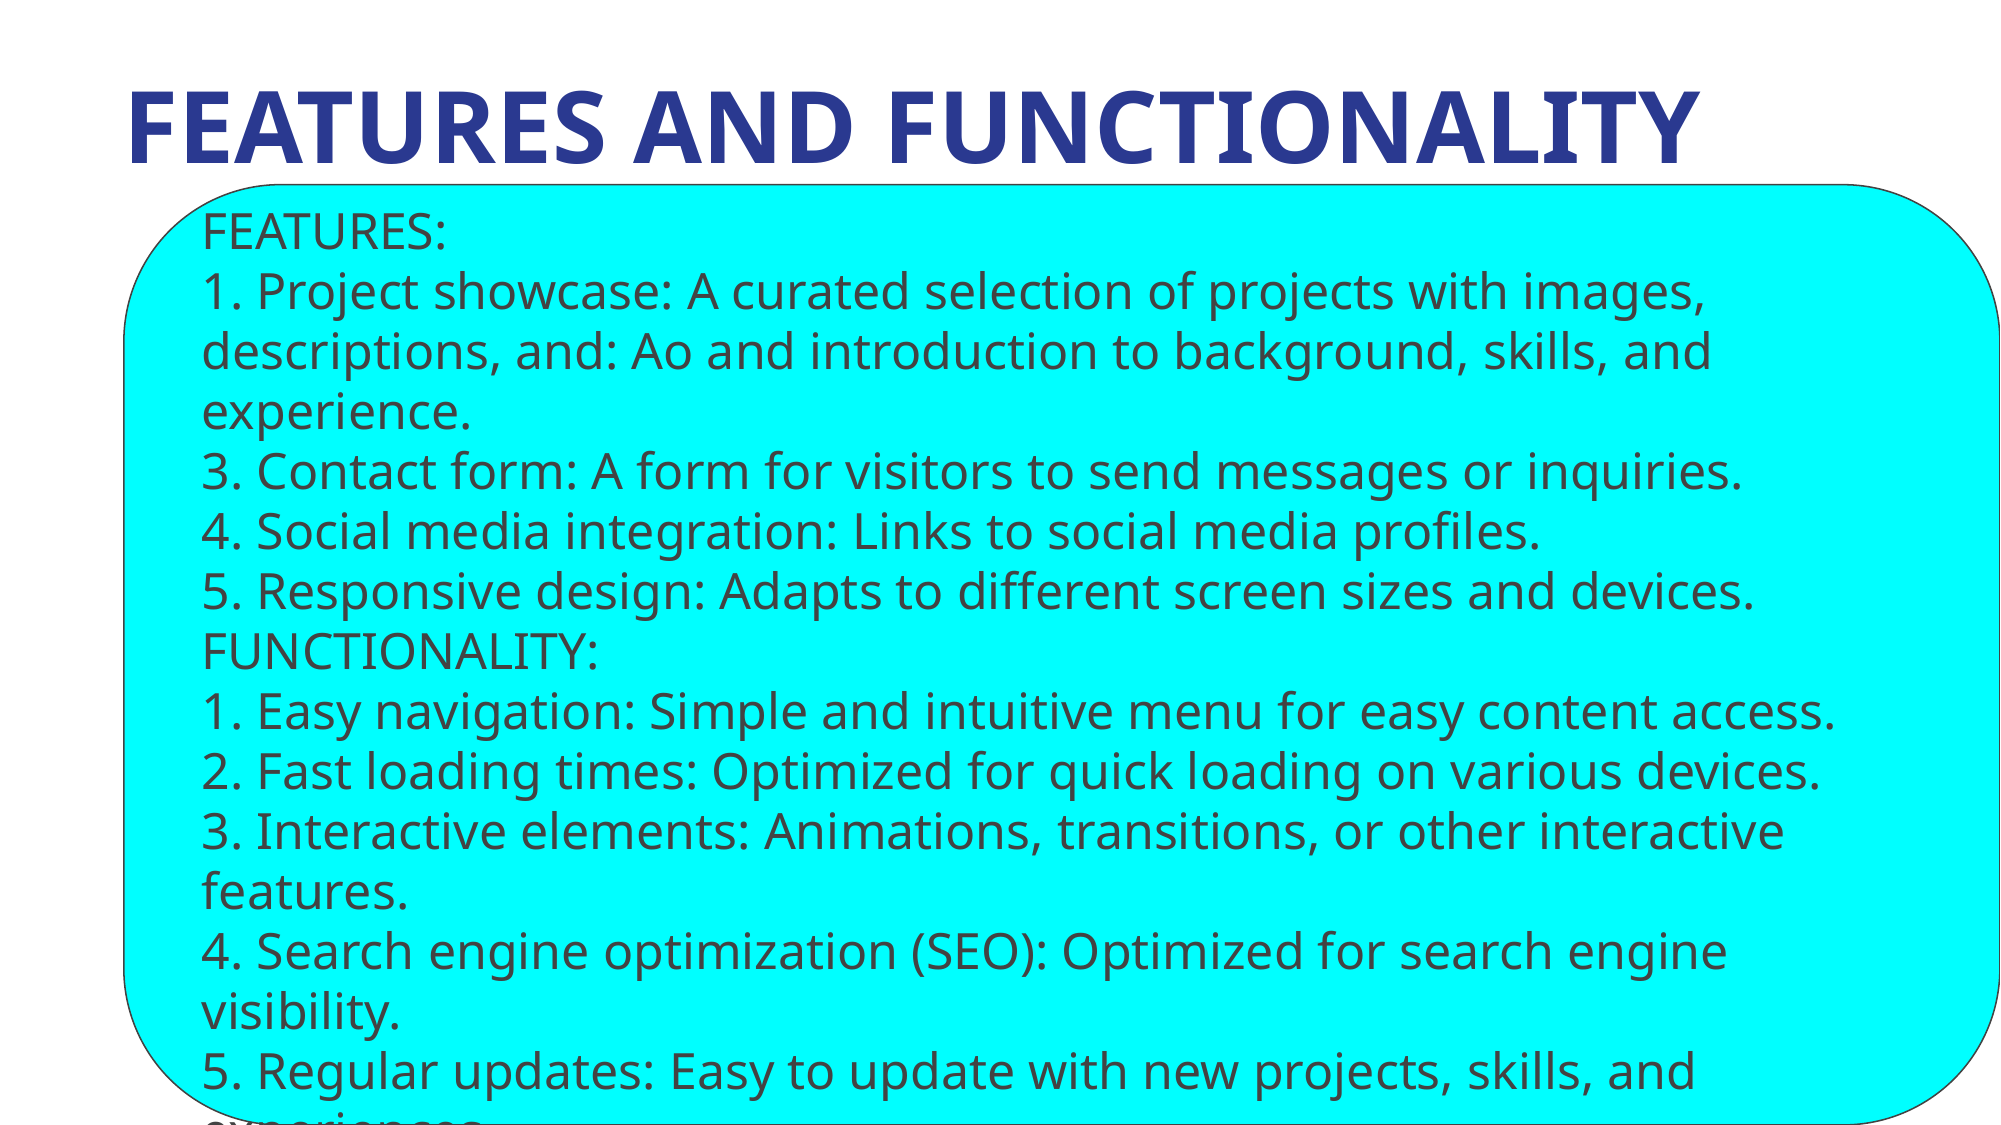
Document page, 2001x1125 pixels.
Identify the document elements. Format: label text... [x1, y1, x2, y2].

text_box FEATURES: 1. Project showcase: A curated selection of projects with images, descriptions, and: Ao and introduction to background, skills, and experience. 3. Contact form: A form for visitors to send messages or inquiries. 4. Social media integration: Links to social media profiles. 5. Responsive design: Adapts to different screen sizes and devices. FUNCTIONALITY: 1. Easy navigation: Simple and intuitive menu for easy content access. 2. Fast loading times: Optimized for quick loading on various devices. 3. Interactive elements: Animations, transitions, or other interactive features. 4. Search engine optimization (SEO): Optimized for search engine visibility. 5. Regular updates: Easy to update with new projects, skills, and experiences. [186, 184, 1877, 1125]
title FEATURES AND FUNCTIONALITY [123, 63, 1877, 252]
text_box [123, 216, 186, 1094]
text_box [1877, 188, 2000, 1122]
